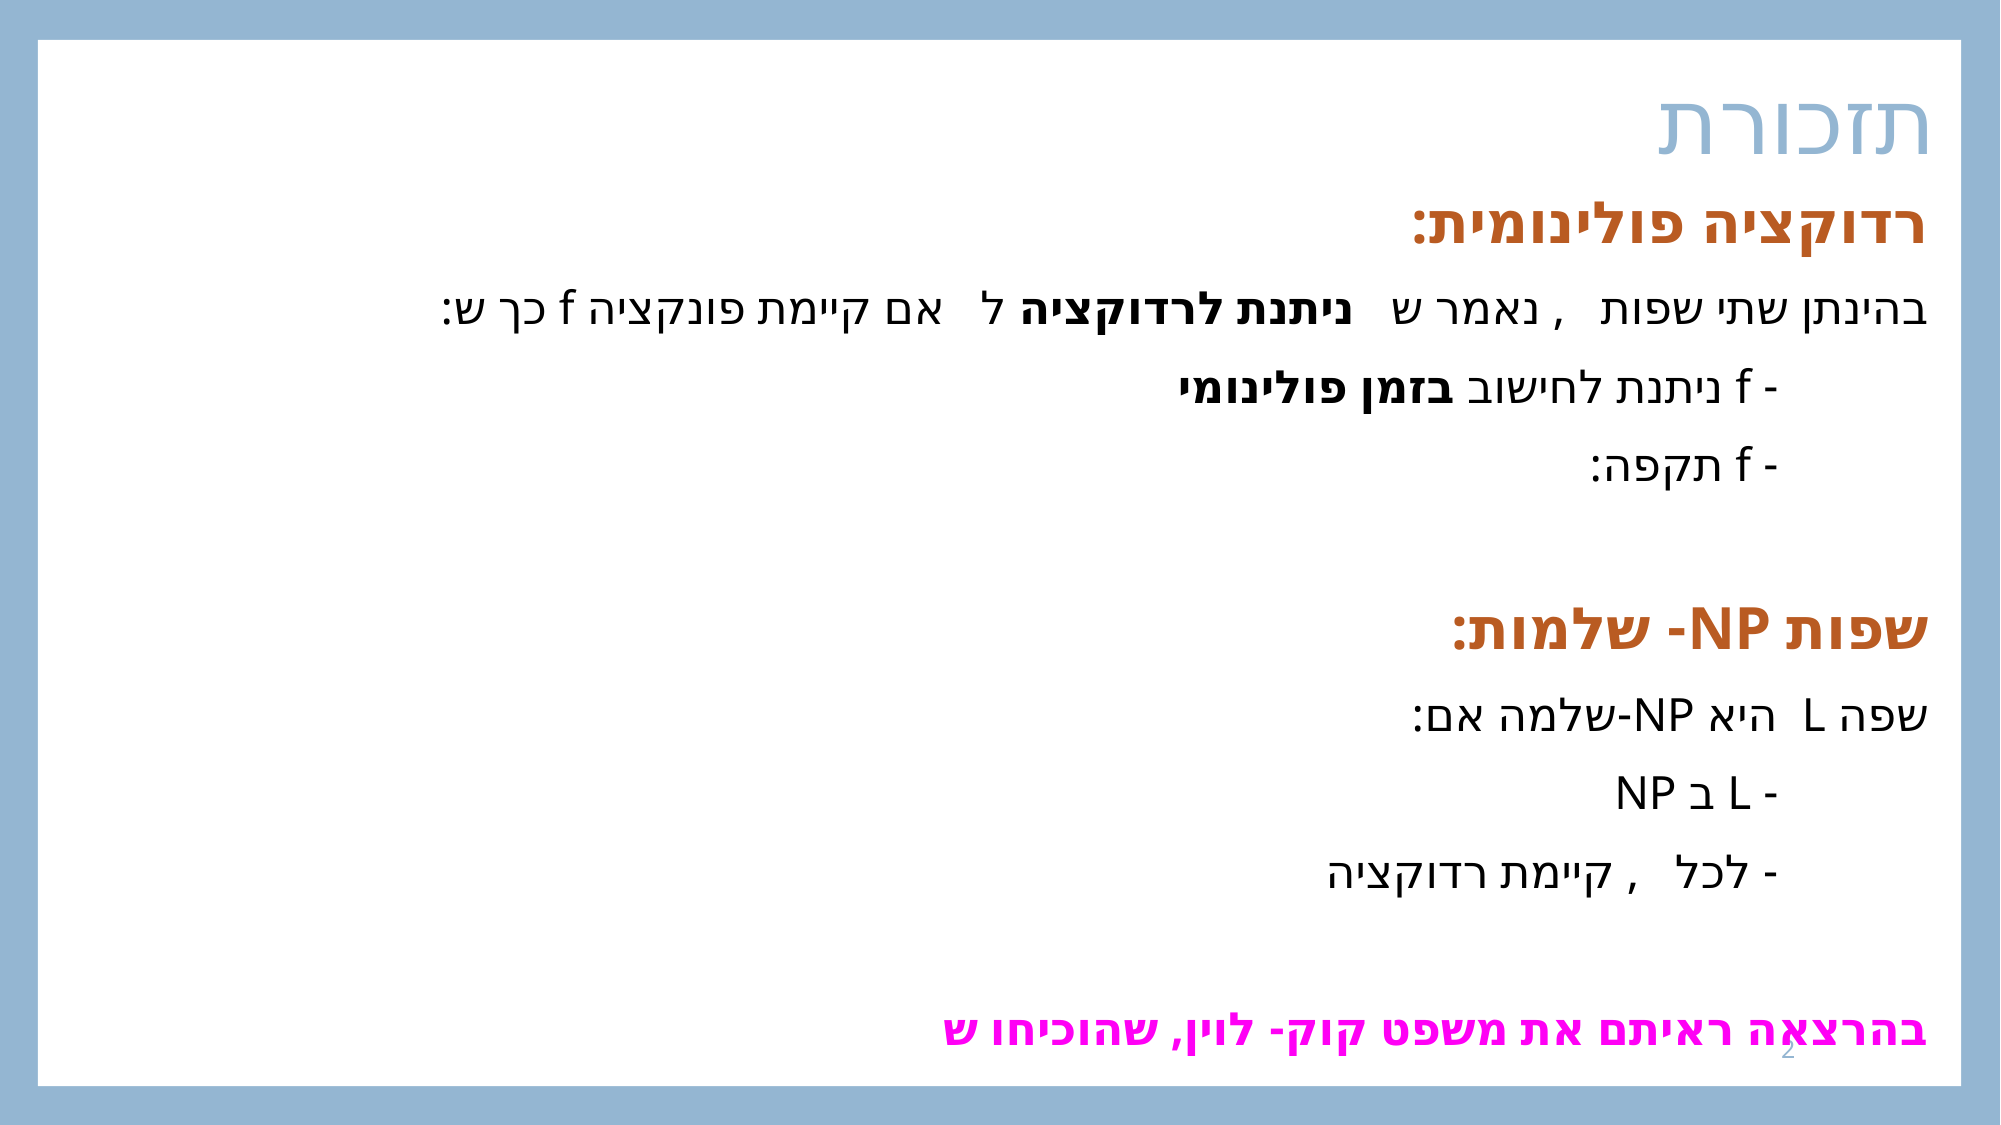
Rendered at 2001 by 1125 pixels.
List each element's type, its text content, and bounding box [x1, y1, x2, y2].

slide_number 2 [1530, 1020, 1811, 1081]
title תזכורת [331, 13, 1952, 237]
